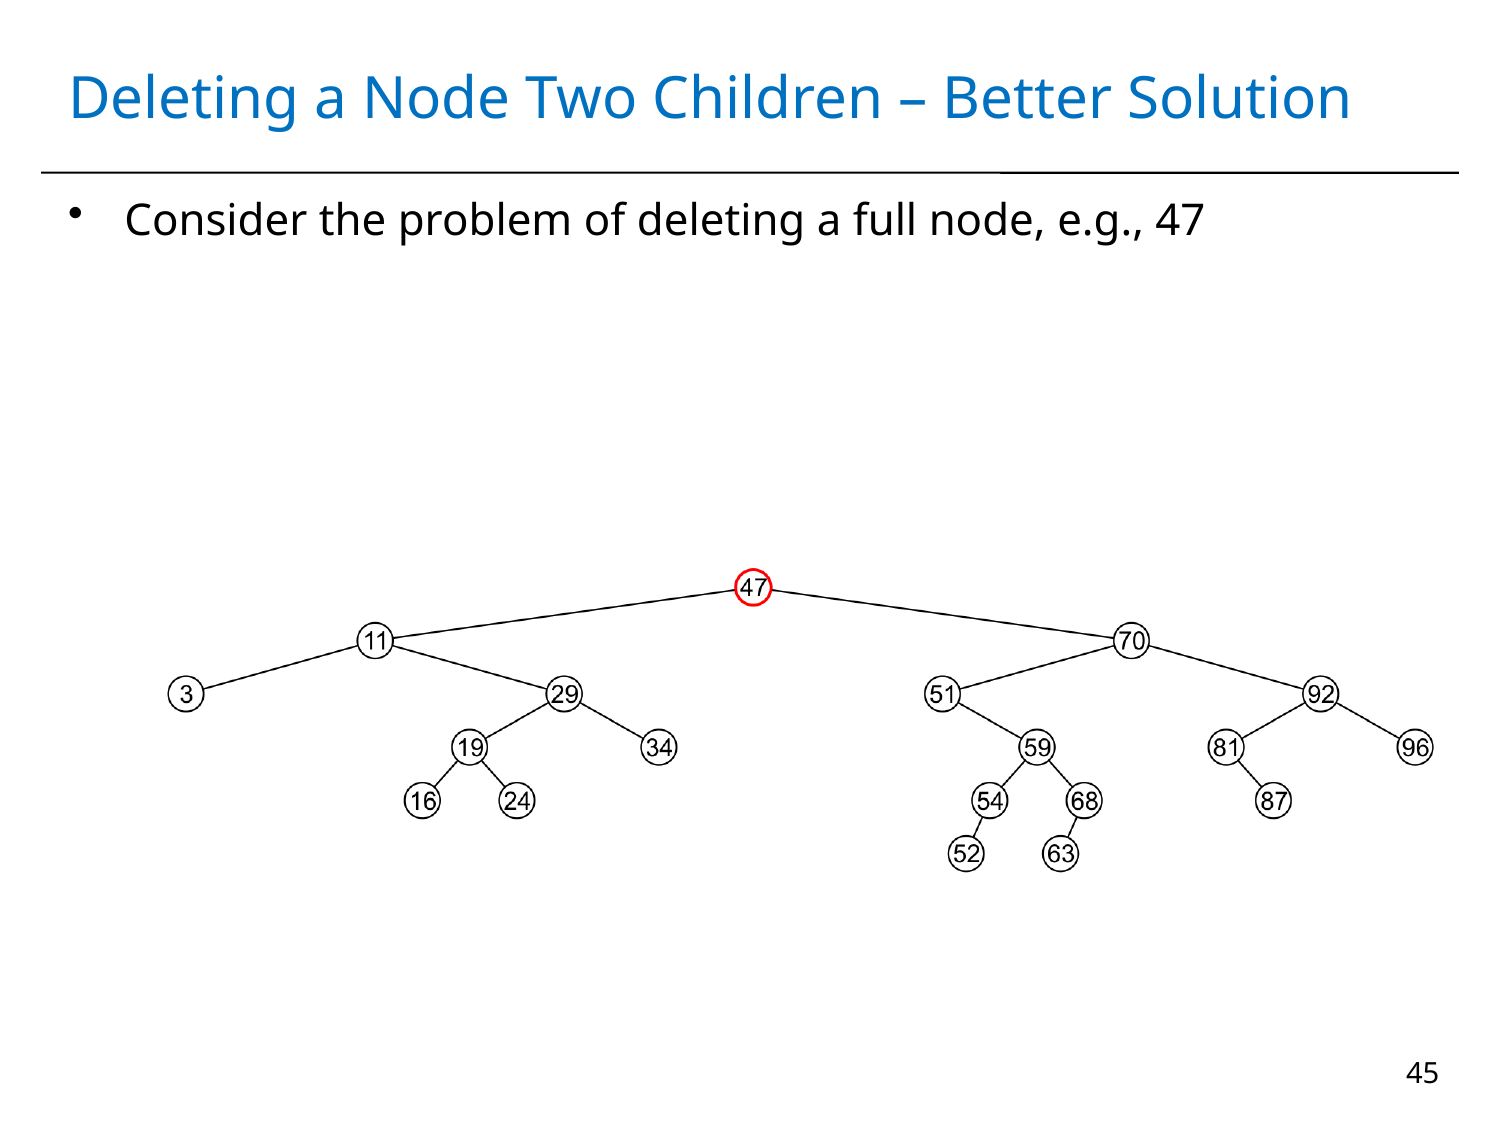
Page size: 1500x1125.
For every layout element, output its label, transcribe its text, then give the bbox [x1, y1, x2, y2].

picture [0, 564, 1439, 877]
slide_number 45 [1104, 1046, 1455, 1125]
title Deleting a Node Two Children – Better Solution [52, 30, 1448, 159]
list Consider the problem of deleting a full node, e.g., 47 [52, 184, 1448, 1024]
